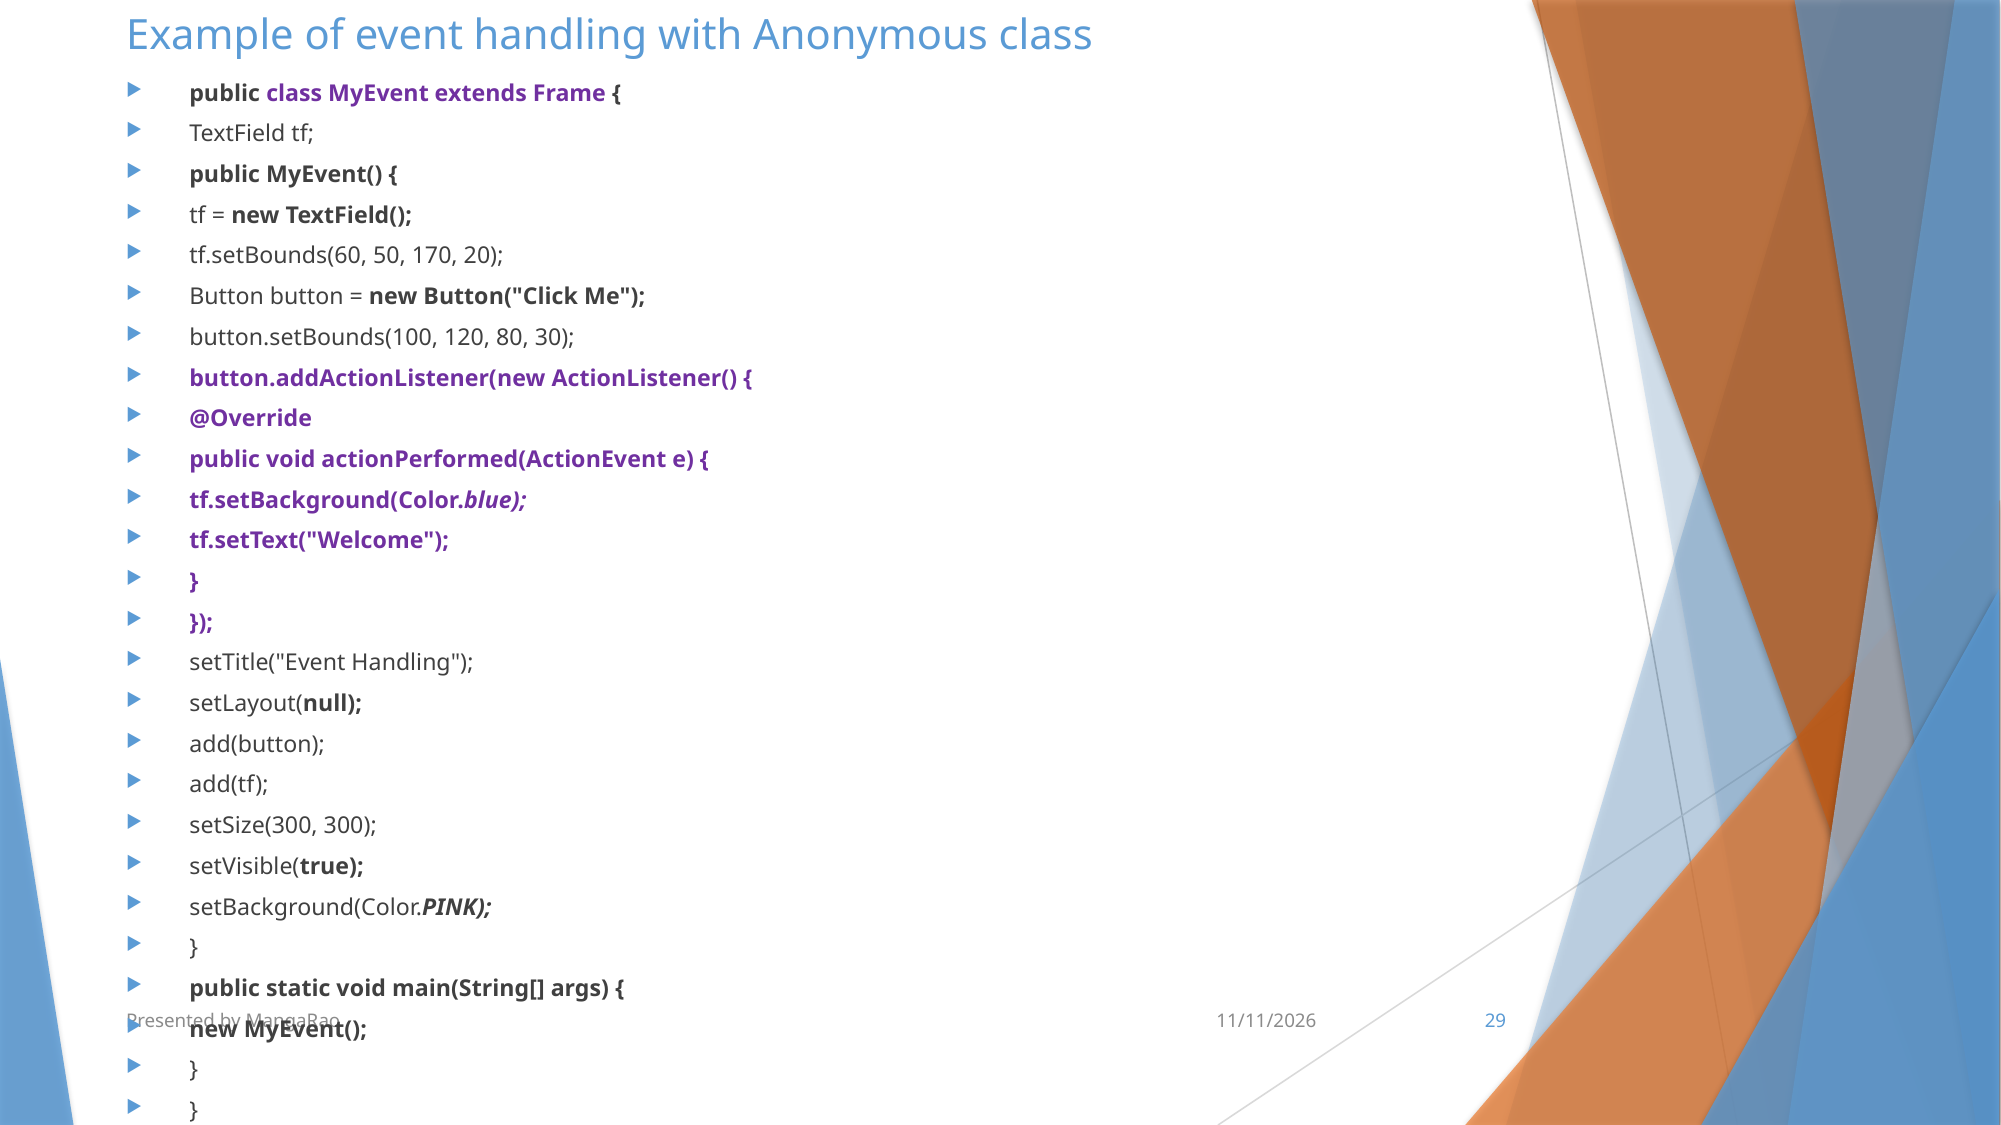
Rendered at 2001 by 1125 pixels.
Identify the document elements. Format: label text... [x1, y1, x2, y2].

title Example of event handling with Anonymous class [111, 0, 1522, 70]
slide_number 29 [1409, 991, 1522, 1051]
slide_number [1181, 991, 1332, 1051]
list public class MyEvent extends Frame { TextField tf; public MyEvent() { tf = new TextField(); tf.setBounds(60, 50, 170, 20); Button button = new Button("Click Me"); button.setBounds(100, 120, 80, 30); button.addActionListener(new ActionListener() { @Override public void actionPerformed(ActionEvent e) { tf.setBackground(Color.blue); tf.setText("Welcome"); } }); setTitle("Event Handling"); setLayout(null); add(button); add(tf); setSize(300, 300); setVisible(true); setBackground(Color.PINK); } public static void main(String[] args) { new MyEvent(); } } [111, 70, 1755, 1125]
footer Presented by MangaRao [111, 991, 1145, 1051]
